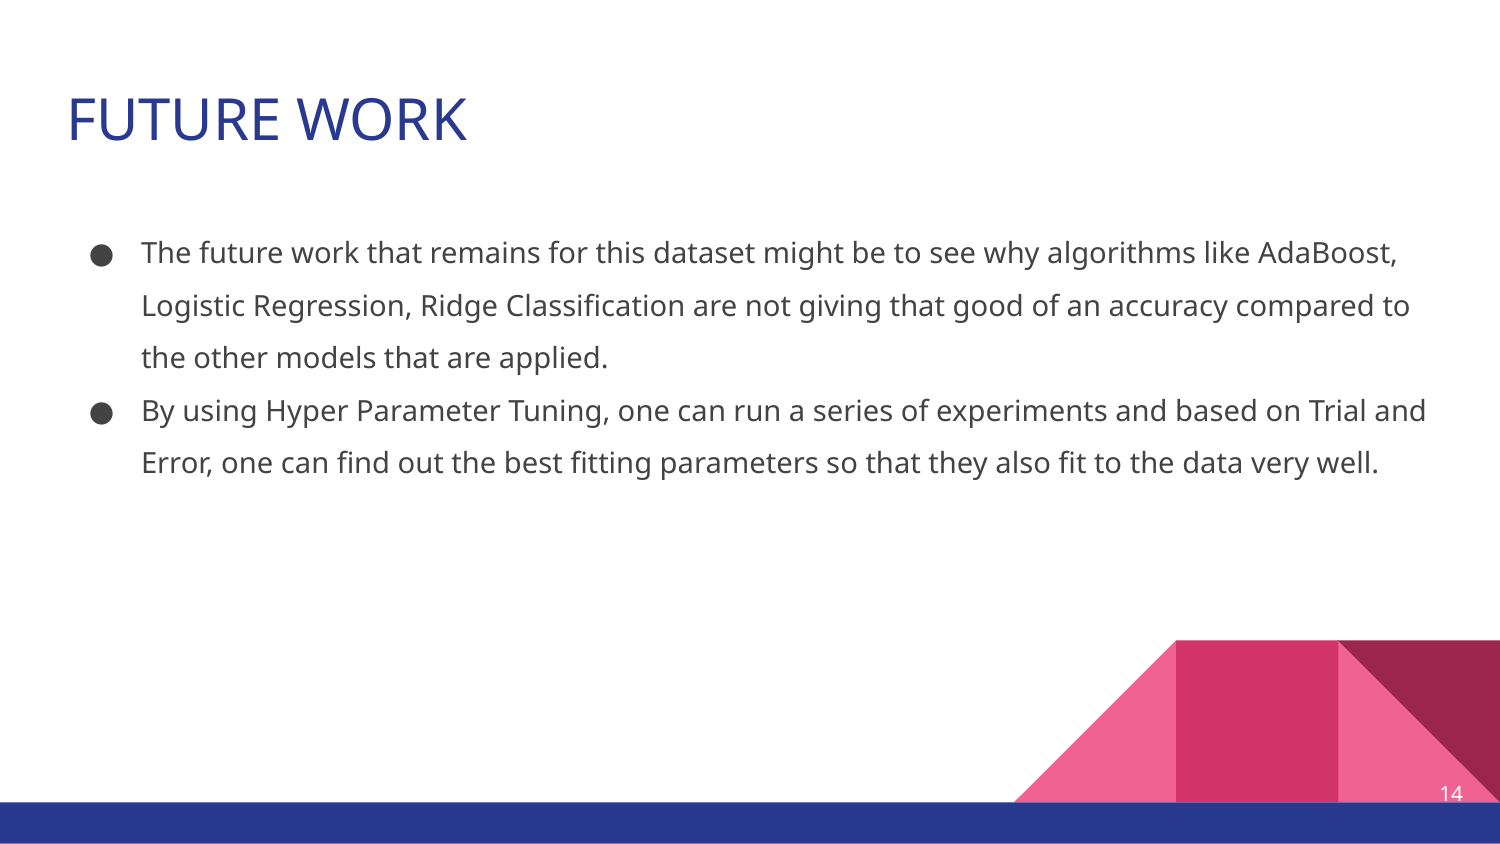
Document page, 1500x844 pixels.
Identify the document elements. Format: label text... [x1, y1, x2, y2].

title FUTURE WORK [51, 67, 1449, 167]
list The future work that remains for this dataset might be to see why algorithms like AdaBoost, Logistic Regression, Ridge Classification are not giving that good of an accuracy compared to the other models that are applied. By using Hyper Parameter Tuning, one can run a series of experiments and based on Trial and Error, one can find out the best fitting parameters so that they also fit to the data very well. [51, 201, 1449, 750]
slide_number 14 [1387, 762, 1478, 828]
